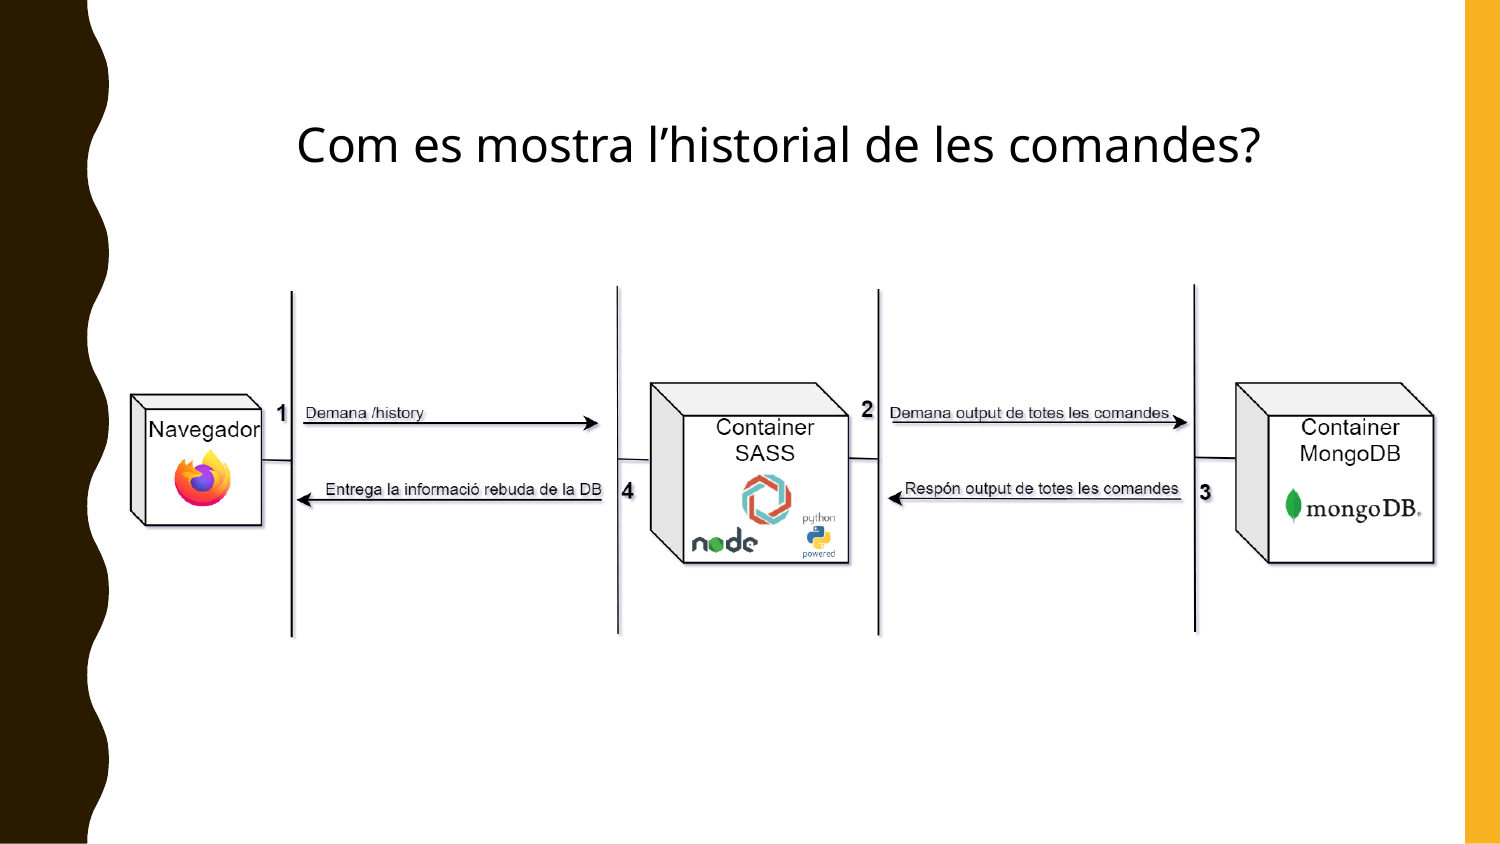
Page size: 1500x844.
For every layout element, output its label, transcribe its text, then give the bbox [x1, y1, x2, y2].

picture [121, 280, 1439, 639]
title Com es mostra l’historial de les comandes? [154, 47, 1407, 231]
